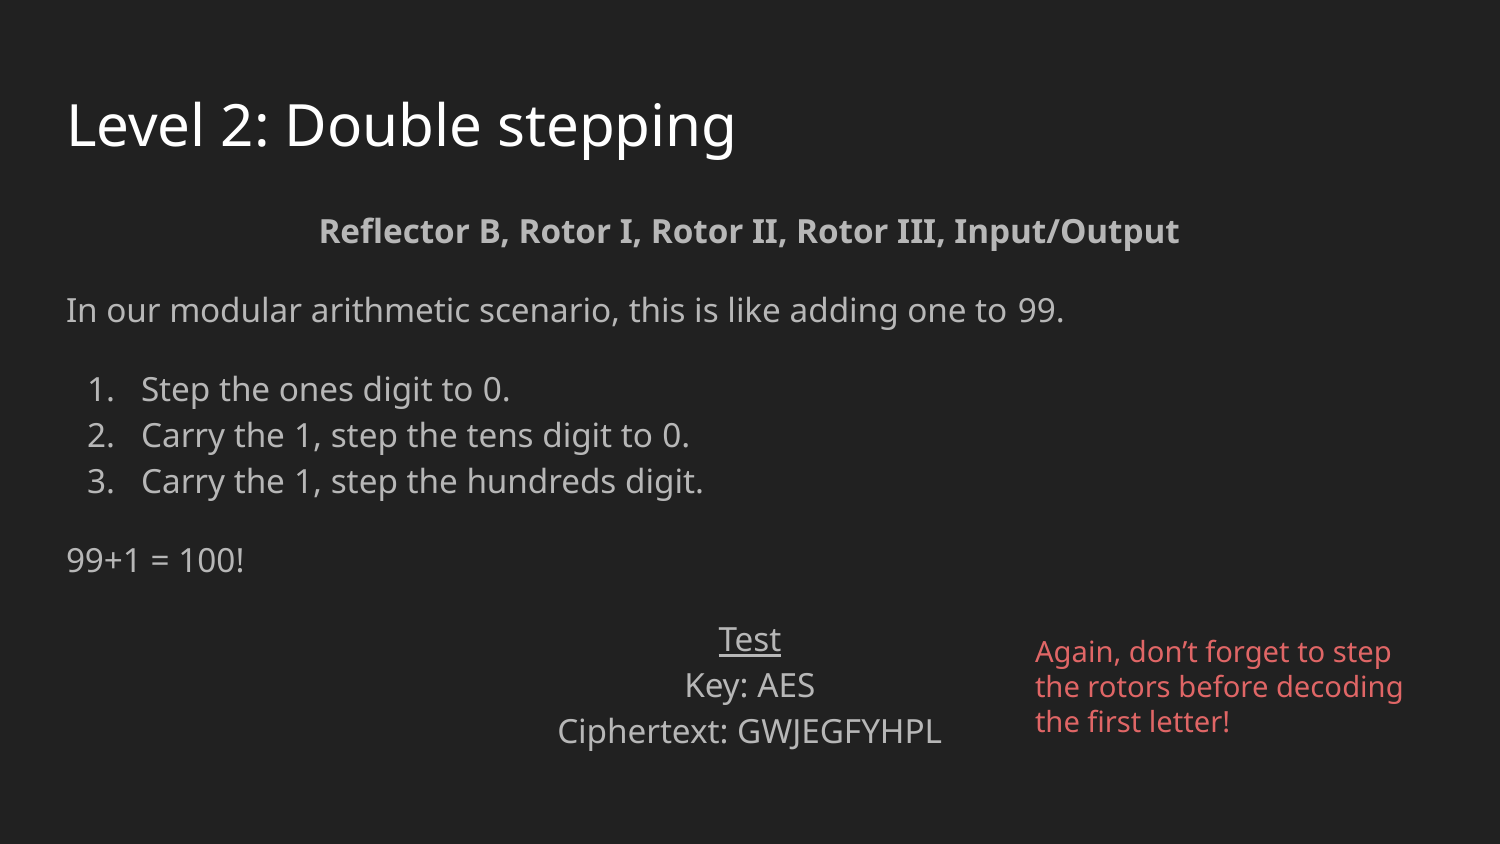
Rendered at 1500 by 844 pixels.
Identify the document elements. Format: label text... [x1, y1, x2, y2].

text_box Again, don’t forget to step the rotors before decoding the first letter! [1020, 618, 1430, 770]
title Level 2: Double stepping [51, 72, 1449, 167]
list Reflector B, Rotor I, Rotor II, Rotor III, Input/Output In our modular arithmetic scenario, this is like adding one to 99. Step the ones digit to 0. Carry the 1, step the tens digit to 0. Carry the 1, step the hundreds digit. 99+1 = 100! Test Key: AES Ciphertext: GWJEGFYHPL [51, 189, 1449, 808]
